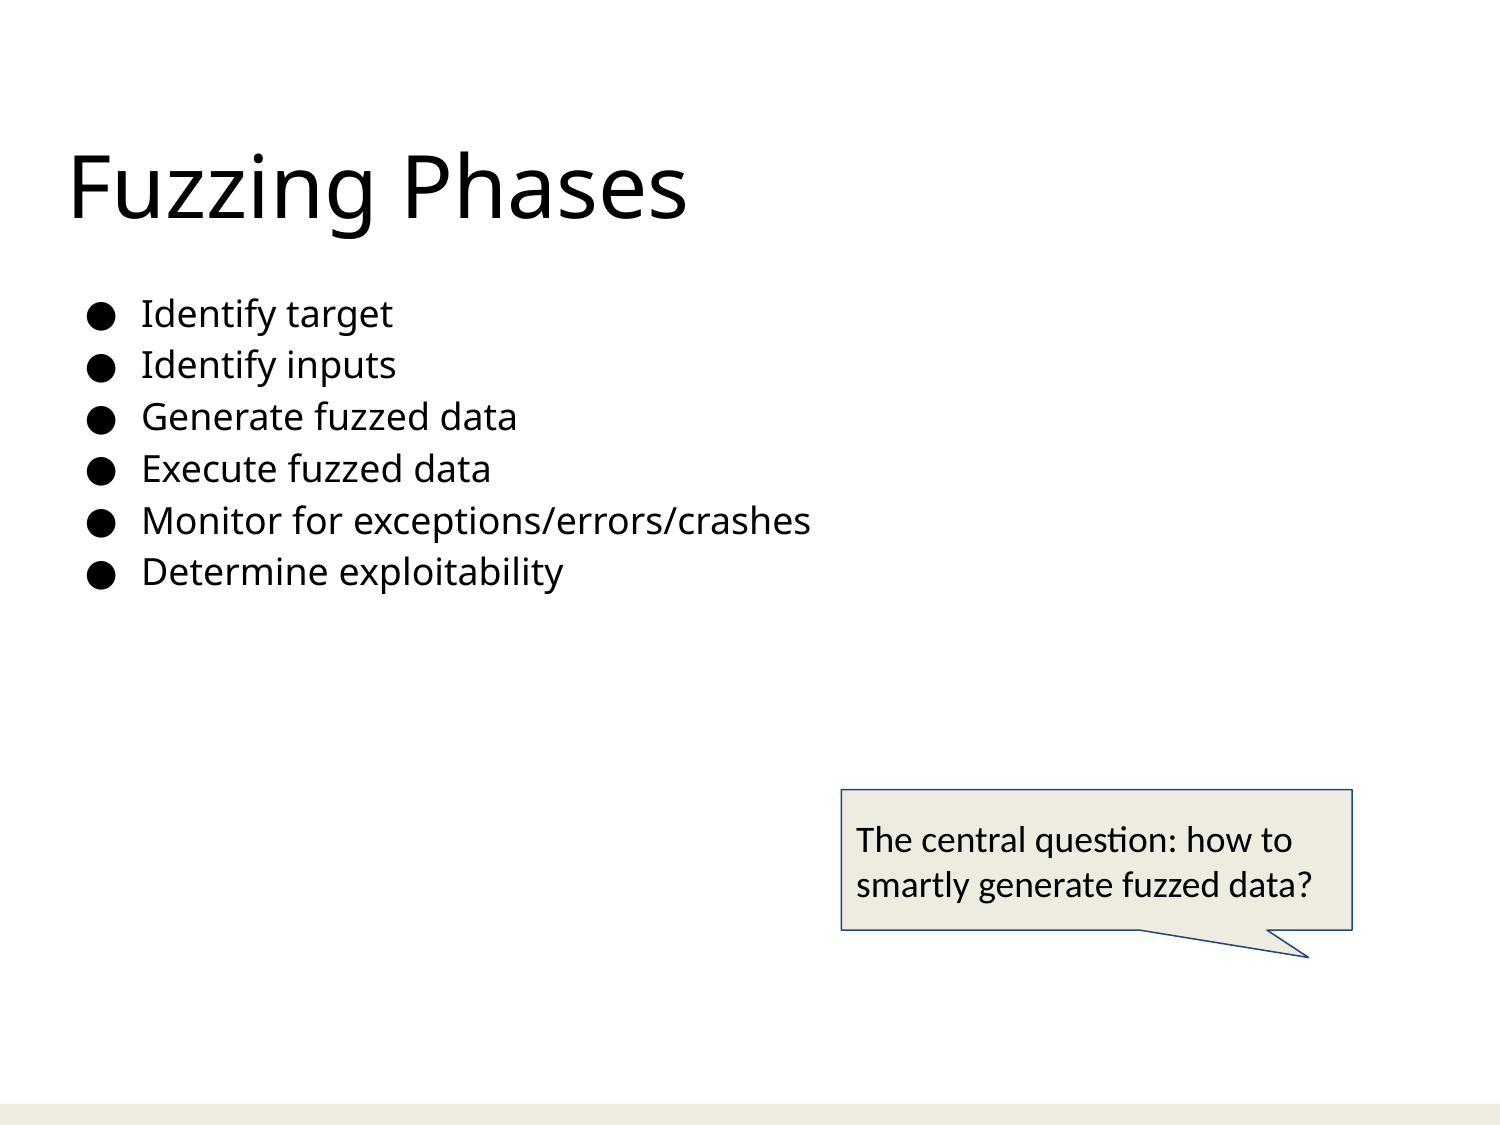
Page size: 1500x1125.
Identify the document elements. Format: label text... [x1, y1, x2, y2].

text_box The central question: how to smartly generate fuzzed data? [841, 789, 1353, 958]
list Identify target Identify inputs Generate fuzzed data Execute fuzzed data Monitor for exceptions/errors/crashes Determine exploitability [51, 267, 1449, 1002]
title Fuzzing Phases [51, 69, 1449, 251]
